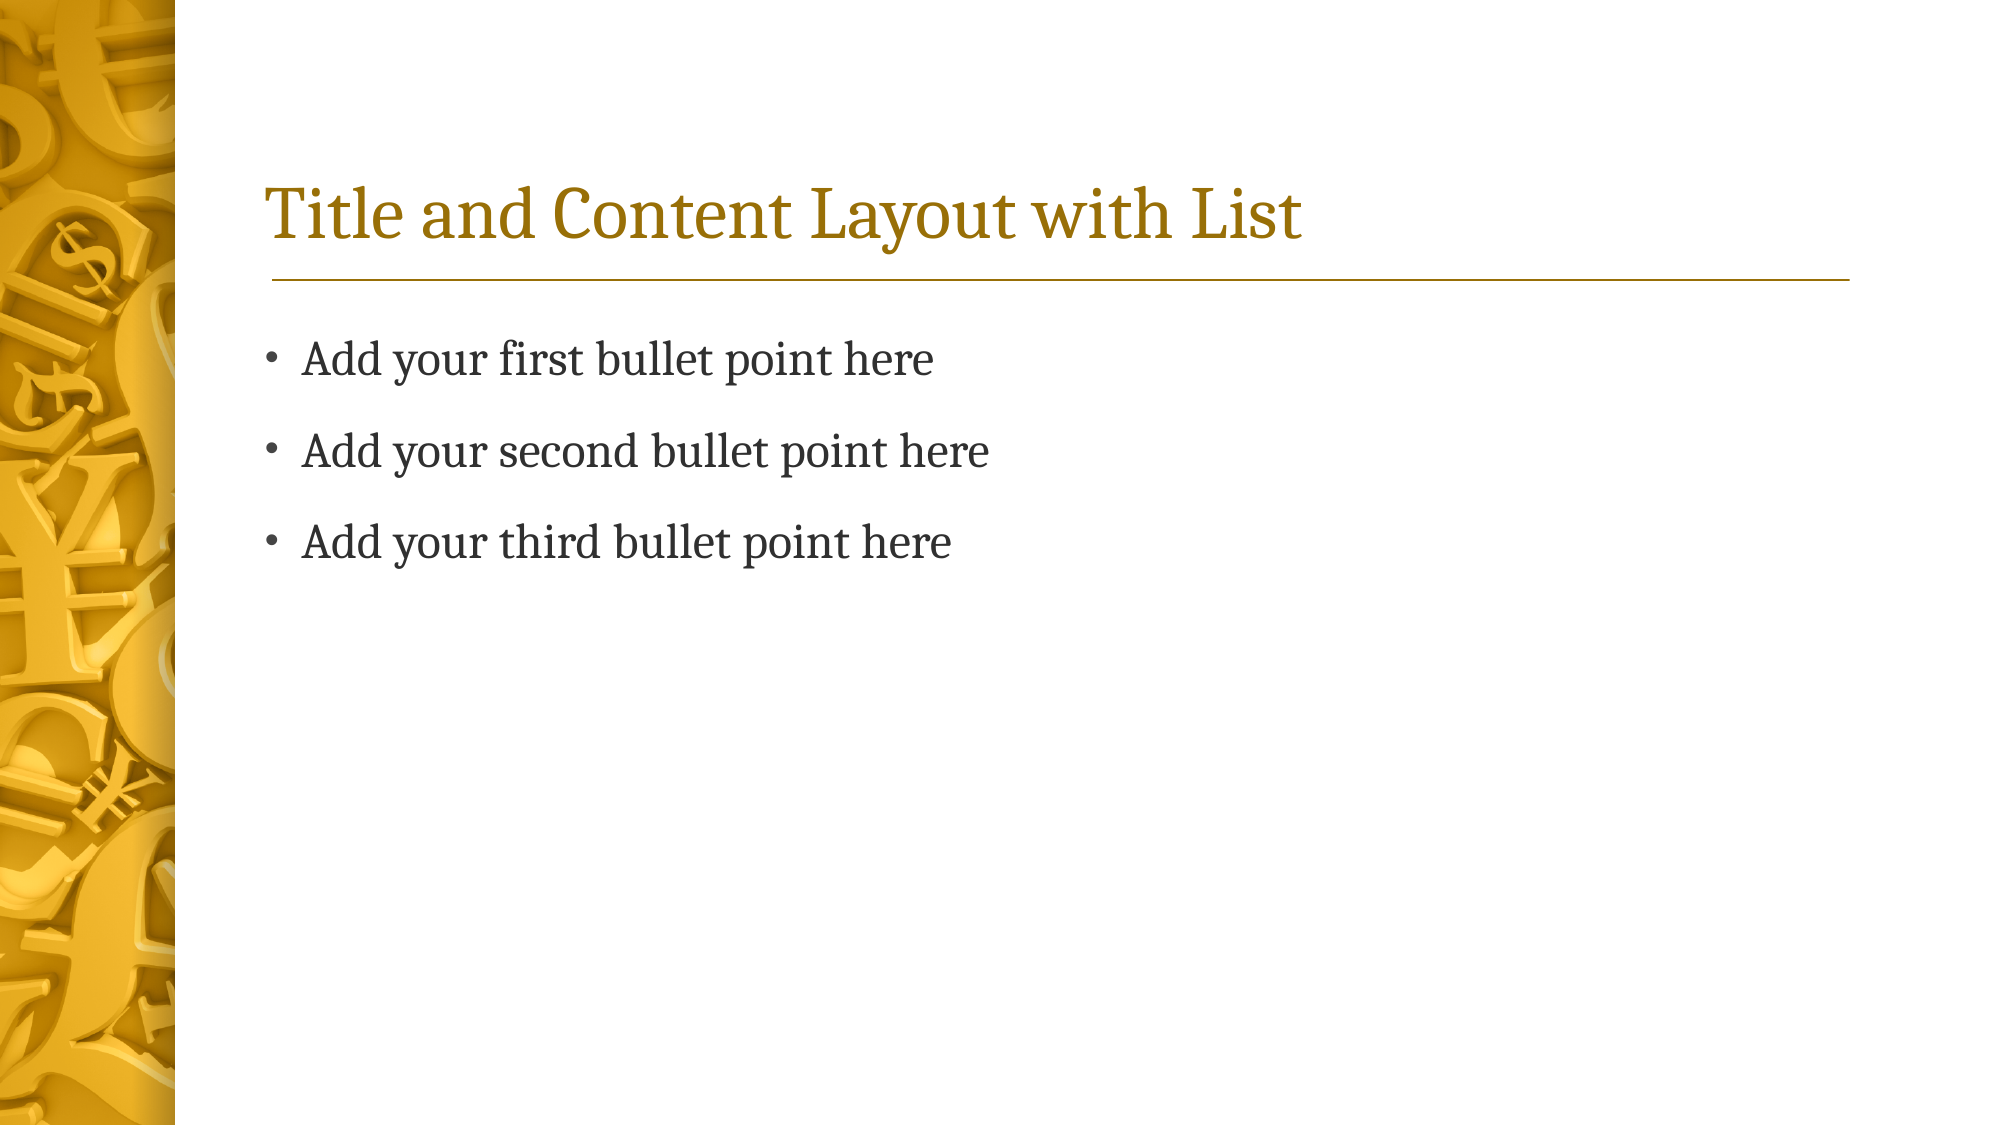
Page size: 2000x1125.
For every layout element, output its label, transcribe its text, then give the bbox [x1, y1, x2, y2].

title Title and Content Layout with List [249, 62, 1863, 263]
list Add your first bullet point here Add your second bullet point here Add your third bullet point here [249, 324, 1863, 1012]
picture [0, 0, 175, 1125]
